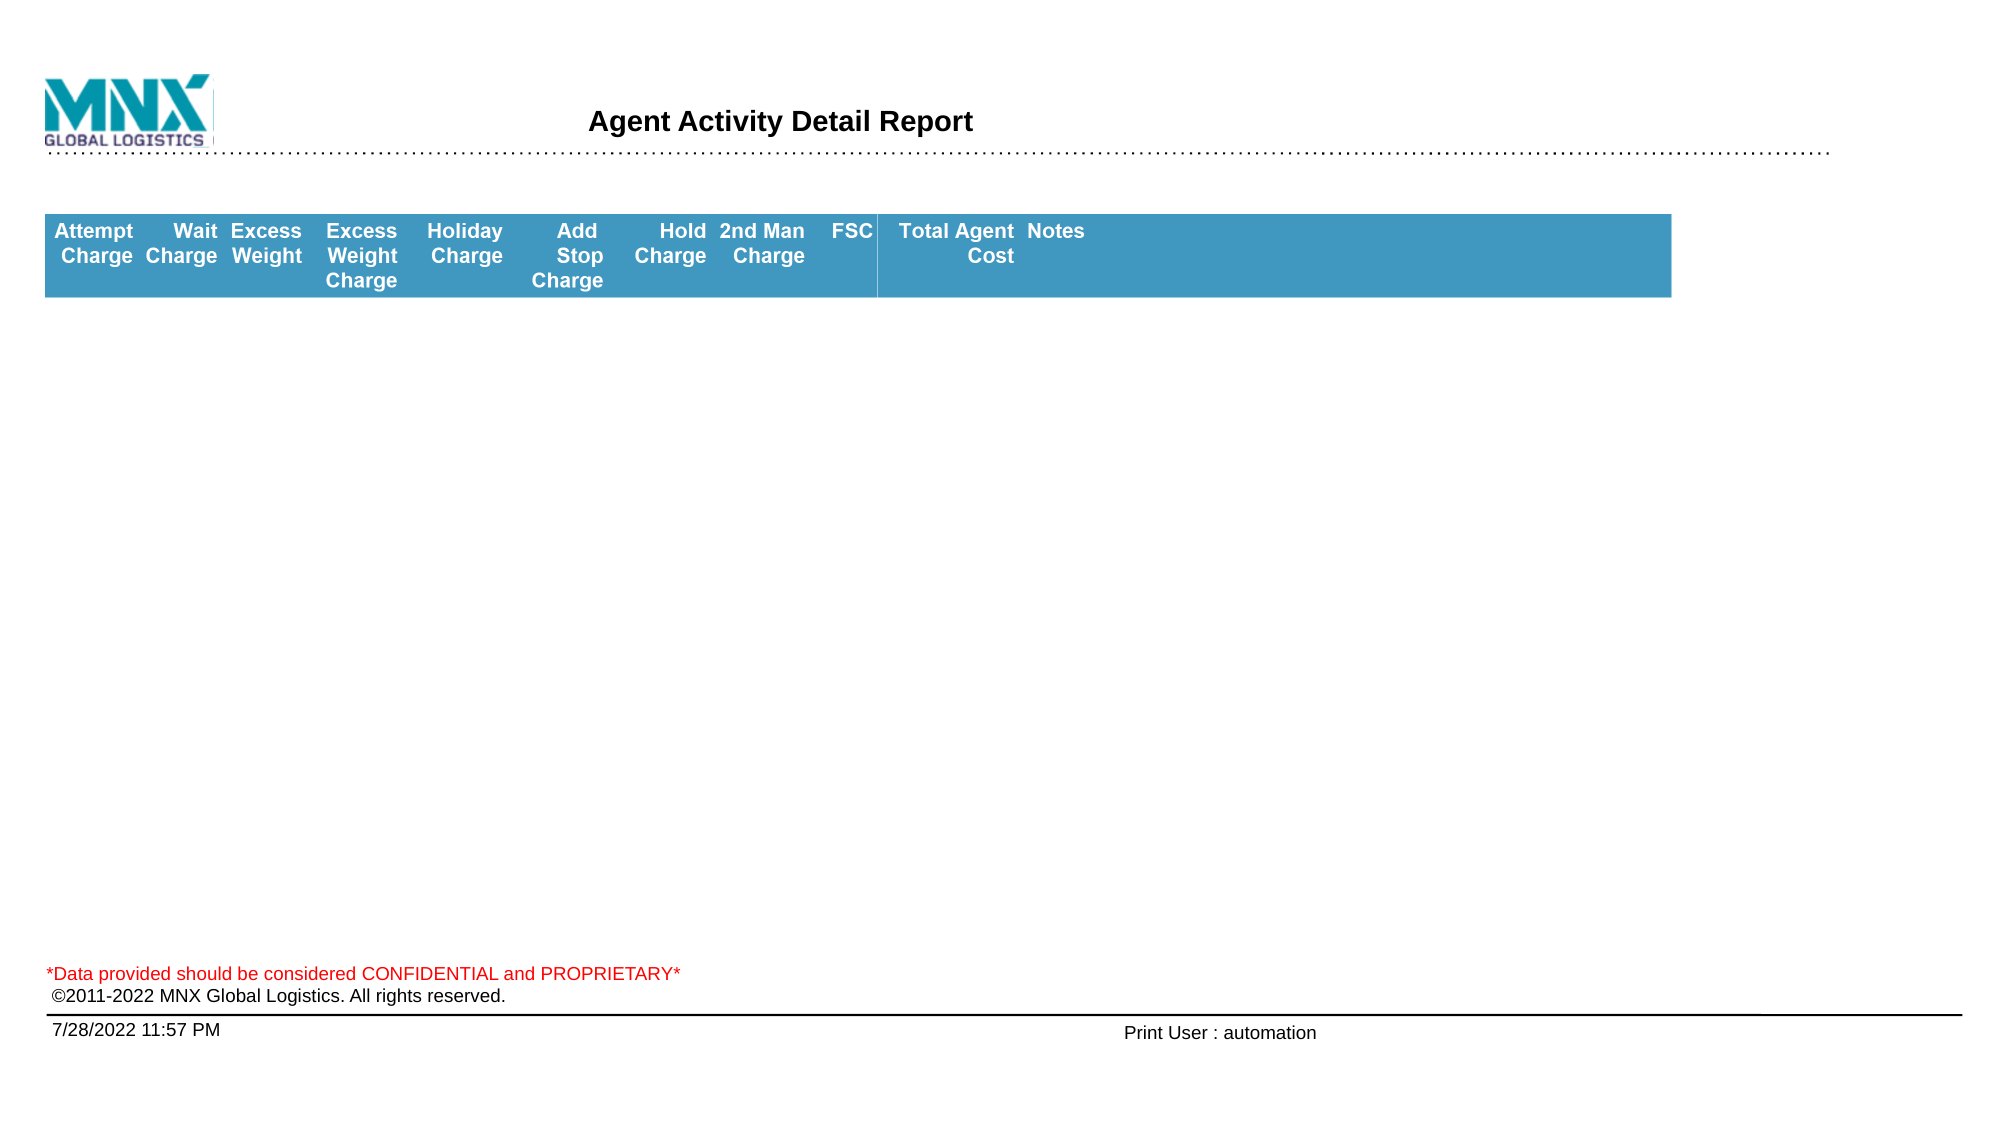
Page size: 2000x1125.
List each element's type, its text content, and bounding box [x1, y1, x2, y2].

picture [44, 74, 256, 148]
text_box ©2011-2022 MNX Global Logistics. All rights reserved. [46, 983, 1687, 1005]
picture [44, 214, 1672, 335]
text_box Print User : automation [979, 1020, 1462, 1050]
text_box *Data provided should be considered CONFIDENTIAL and PROPRIETARY* [46, 962, 1687, 983]
text_box Agent Activity Detail Report [352, 98, 1210, 141]
text_box 7/28/2022 11:57 PM [52, 1017, 351, 1050]
